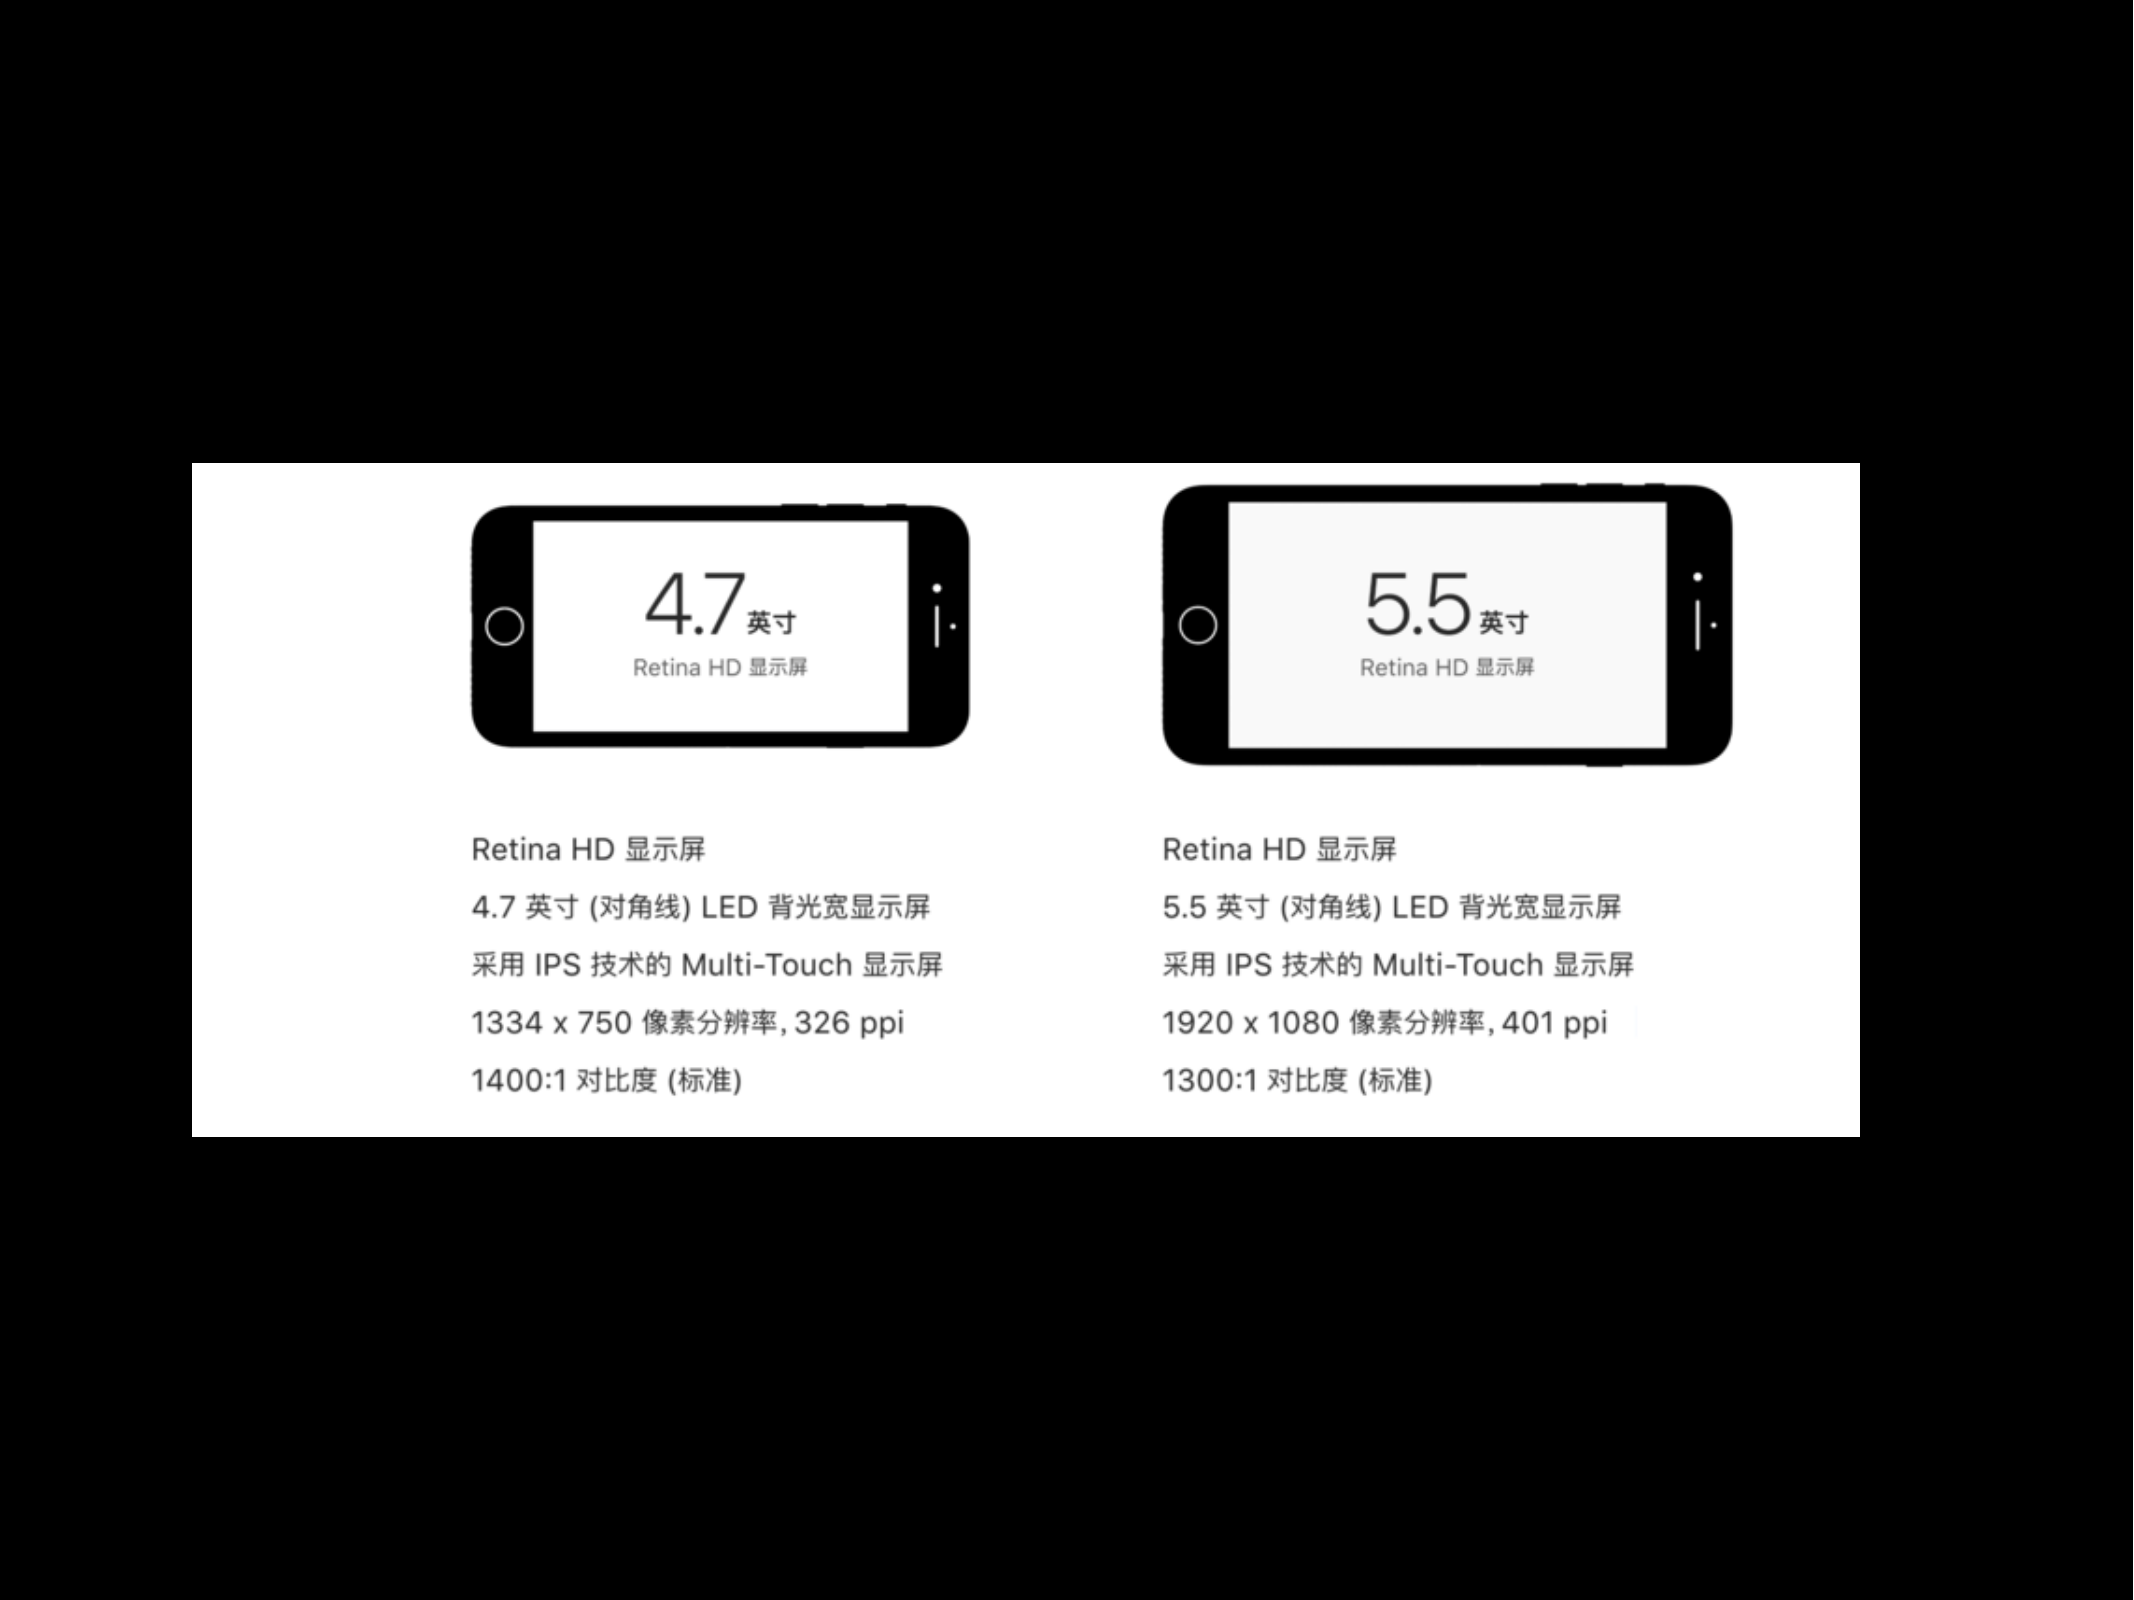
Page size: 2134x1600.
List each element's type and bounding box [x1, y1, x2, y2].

picture [192, 462, 1860, 1138]
